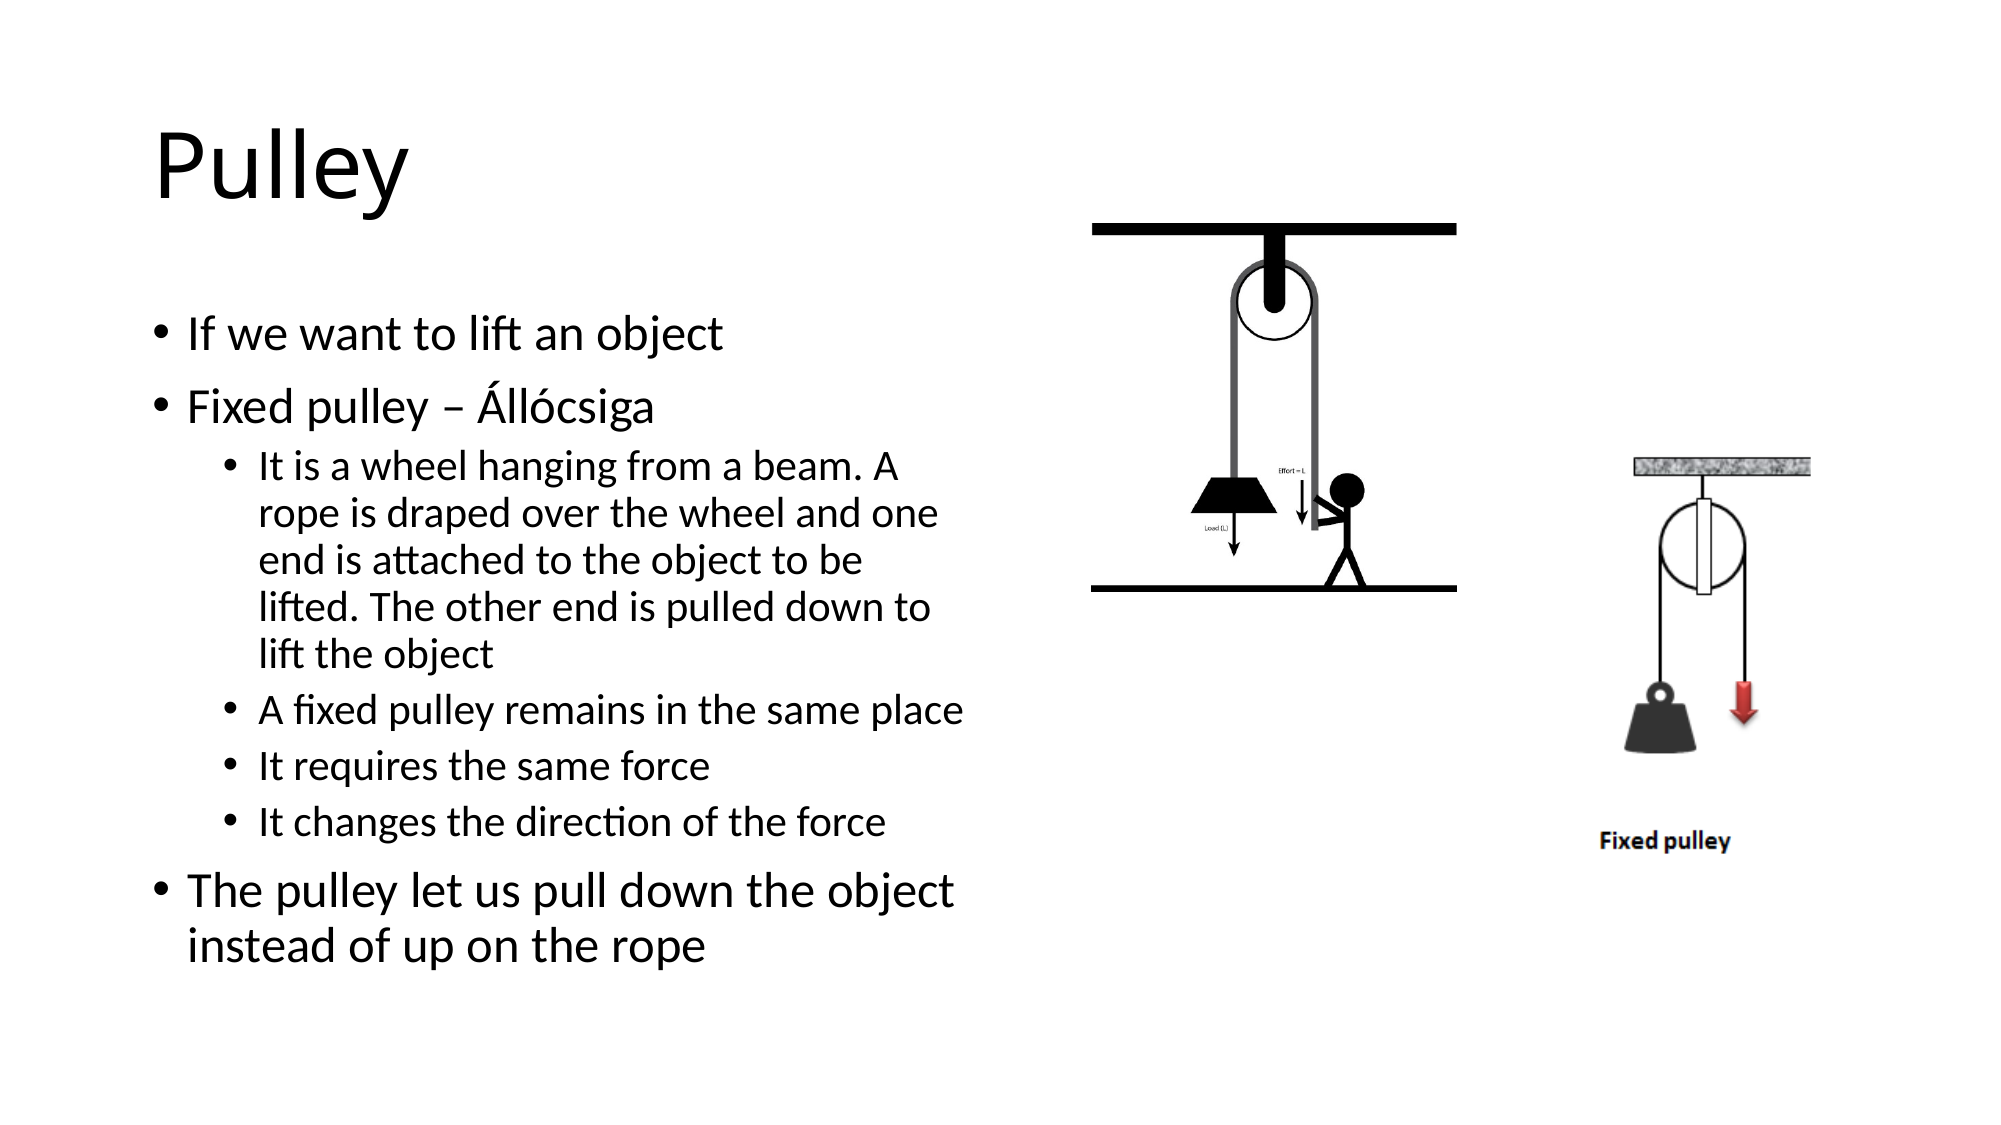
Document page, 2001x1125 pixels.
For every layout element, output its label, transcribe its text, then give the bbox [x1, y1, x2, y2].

picture [1091, 223, 1457, 592]
list If we want to lift an object Fixed pulley – Állócsiga It is a wheel hanging from a beam. A rope is draped over the wheel and one end is attached to the object to be lifted. The other end is pulled down to lift the object A fixed pulley remains in the same place It requires the same force It changes the direction of the force The pulley let us pull down the object instead of up on the rope [137, 299, 988, 1014]
title Pulley [137, 59, 1863, 278]
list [1576, 434, 1811, 879]
